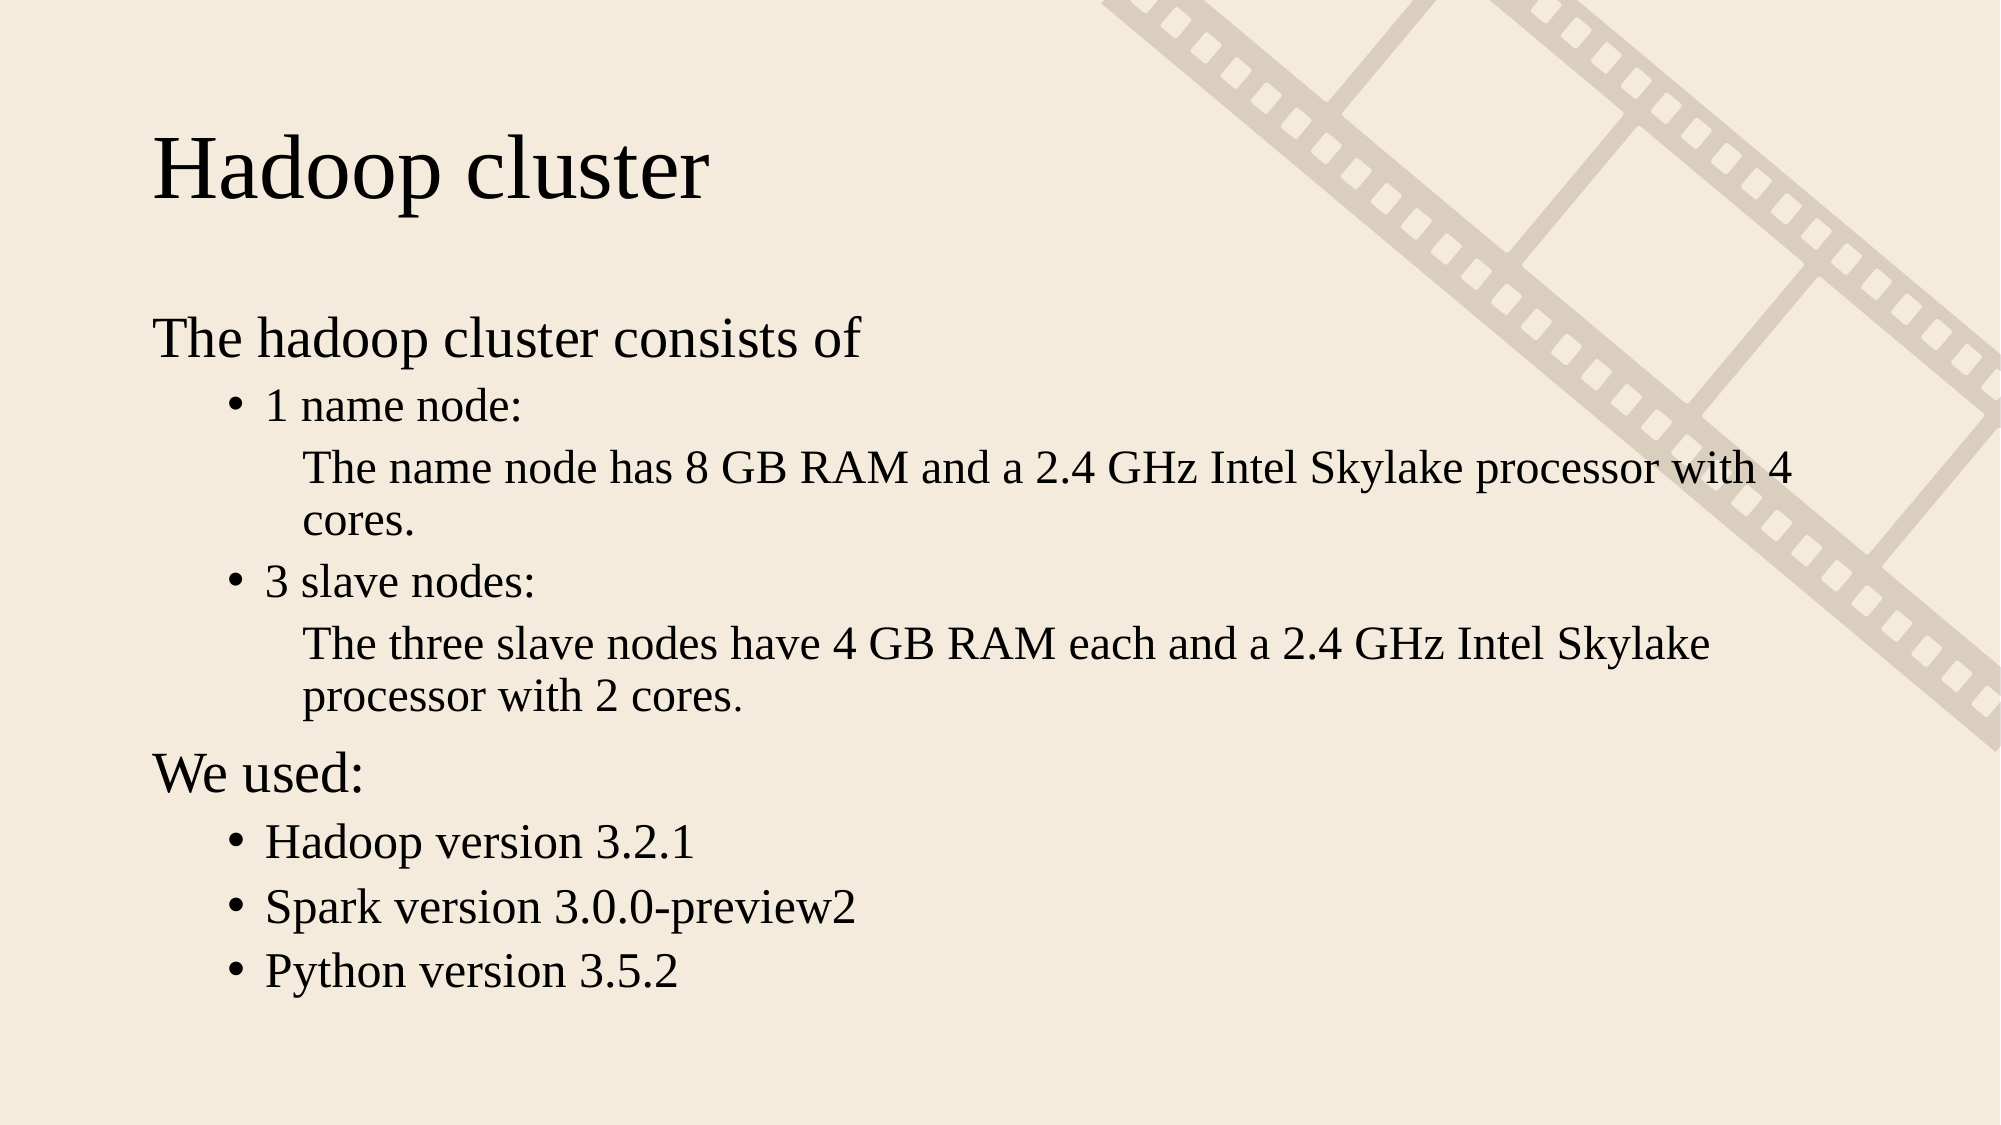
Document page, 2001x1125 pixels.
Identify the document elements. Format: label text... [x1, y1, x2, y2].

title Hadoop cluster [137, 59, 1863, 278]
list The hadoop cluster consists of 1 name node: The name node has 8 GB RAM and a 2.4 GHz Intel Skylake processor with 4 cores. 3 slave nodes: The three slave nodes have 4 GB RAM each and a 2.4 GHz Intel Skylake processor with 2 cores. We used: Hadoop version 3.2.1 Spark version 3.0.0-preview2 Python version 3.5.2 [137, 299, 1863, 1014]
